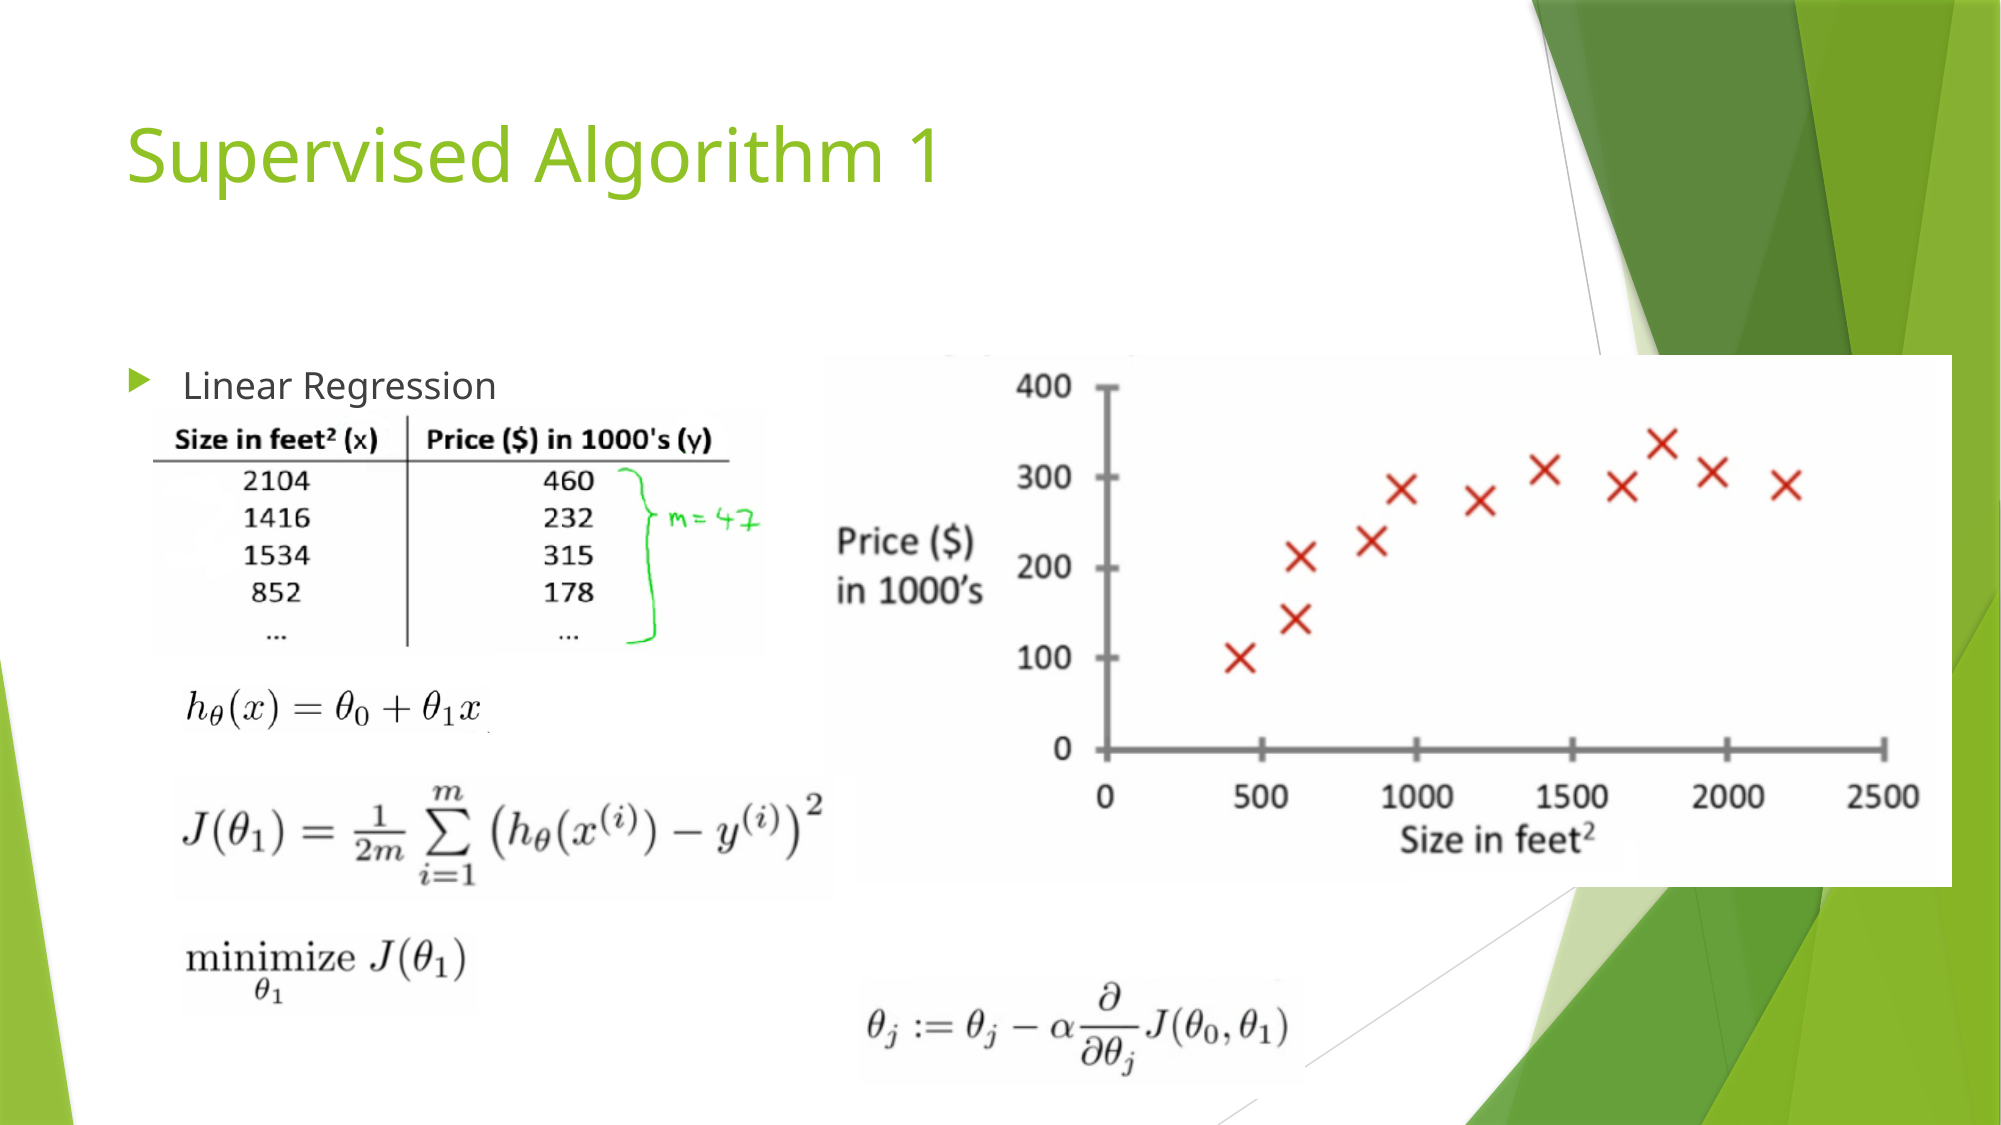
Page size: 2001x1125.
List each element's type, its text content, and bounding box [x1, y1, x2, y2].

picture [172, 355, 1952, 901]
title Supervised Algorithm 1 [111, 99, 1522, 317]
picture [855, 959, 1305, 1100]
picture [172, 931, 478, 1014]
picture [175, 677, 515, 747]
picture [153, 408, 770, 657]
list Linear Regression [111, 354, 1522, 992]
